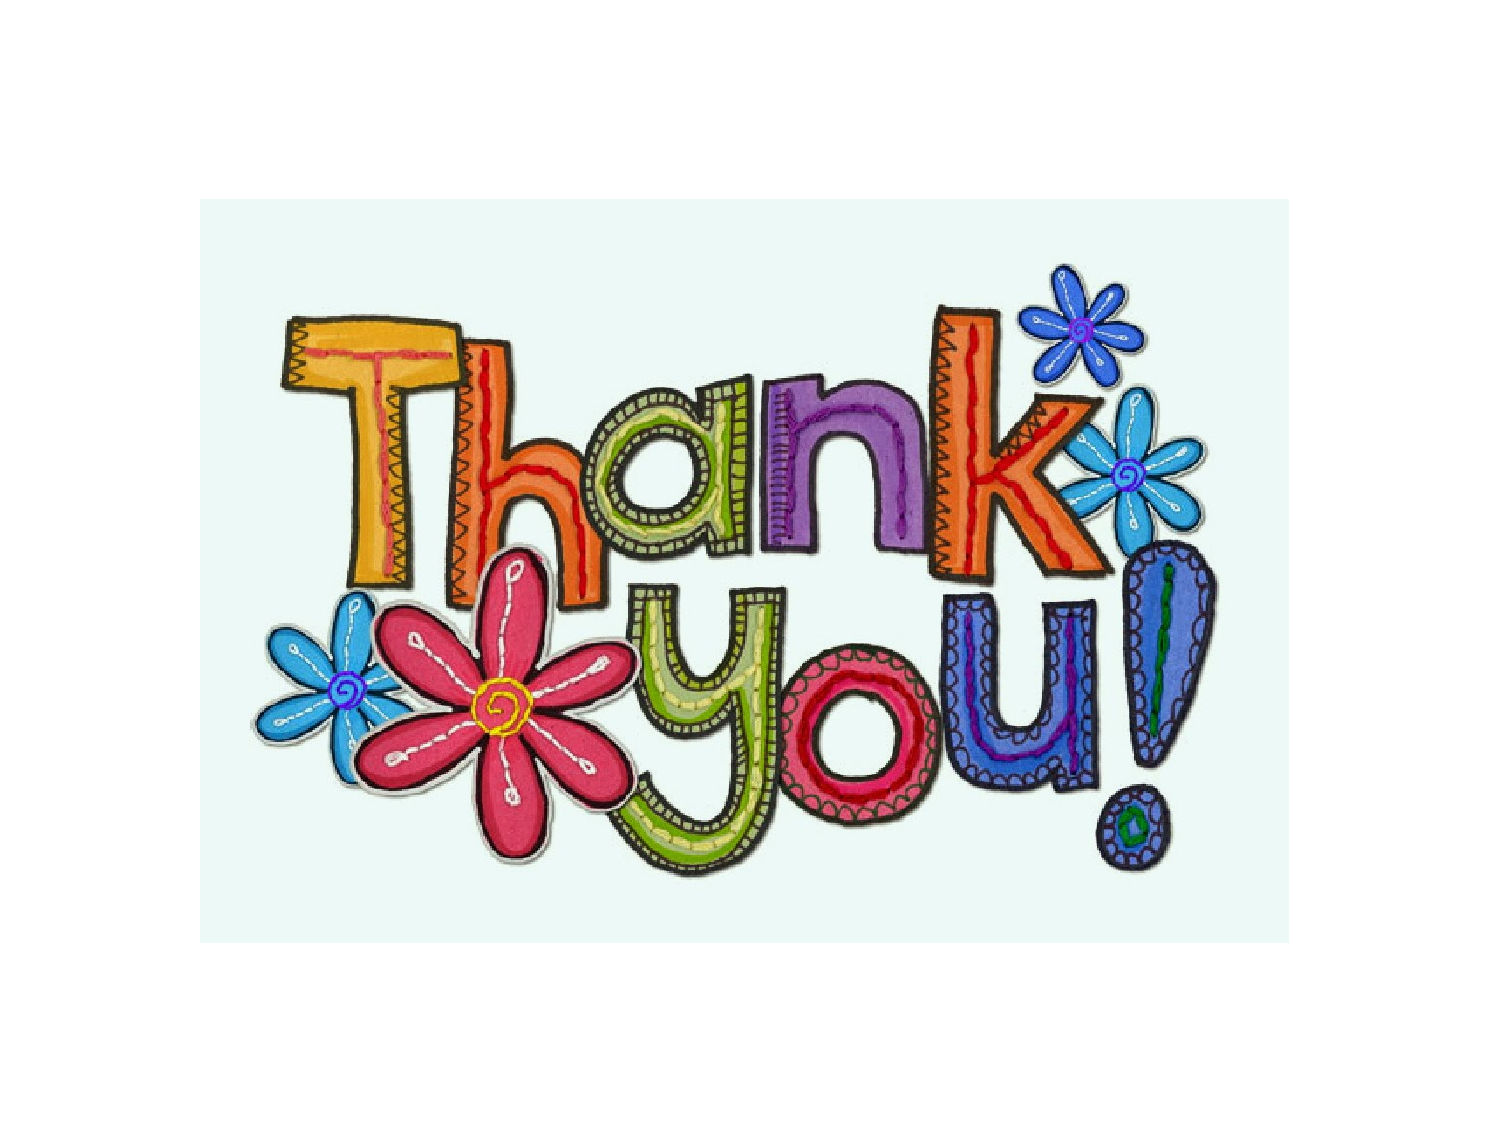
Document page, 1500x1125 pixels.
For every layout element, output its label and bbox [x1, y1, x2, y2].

list [199, 199, 1290, 943]
